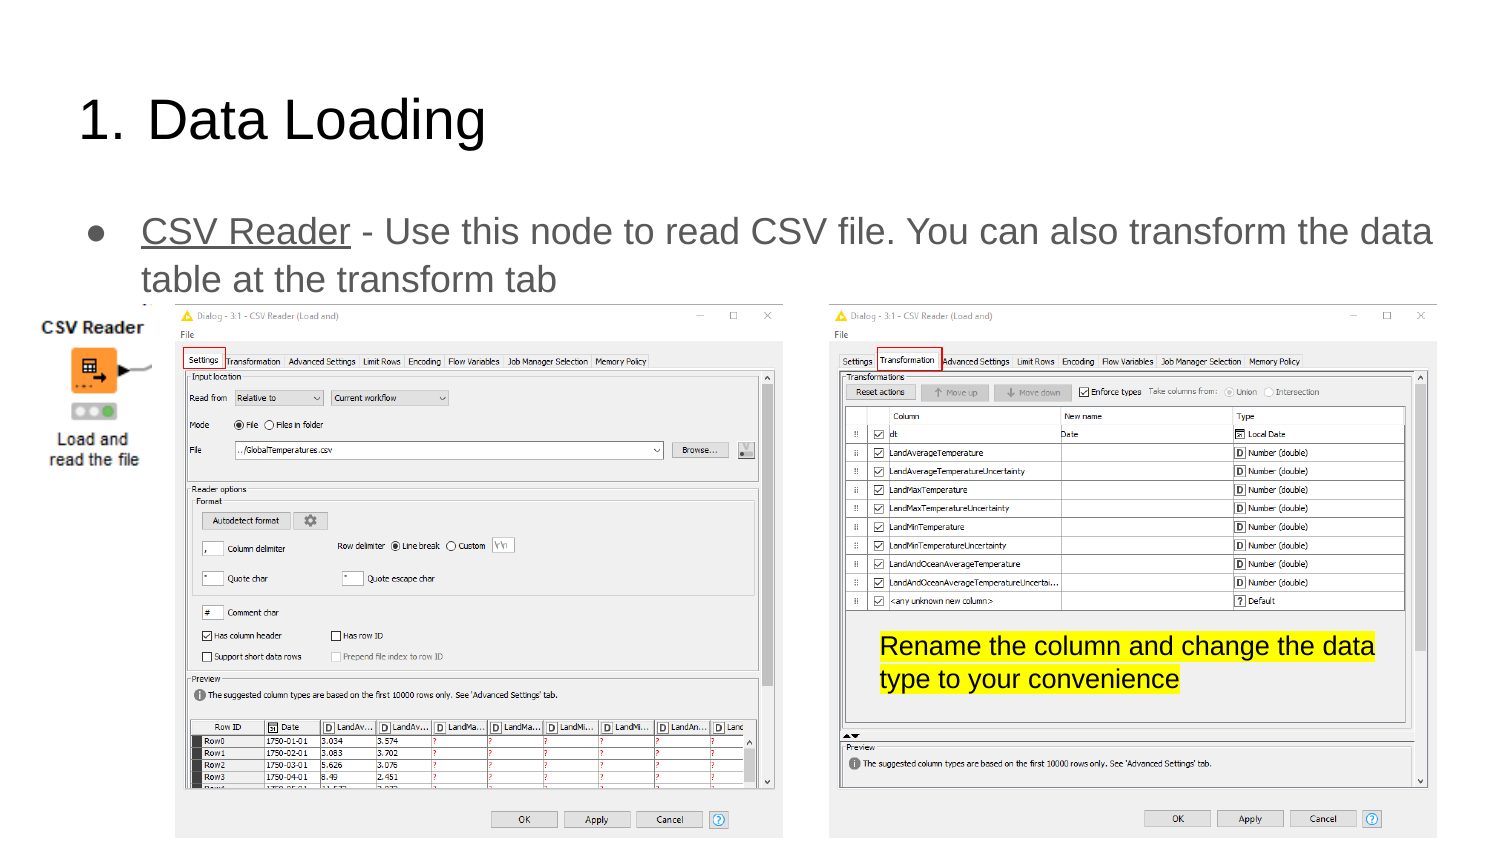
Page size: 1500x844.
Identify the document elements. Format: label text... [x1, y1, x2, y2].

list CSV Reader - Use this node to read CSV file. You can also transform the data table at the transform tab [51, 189, 1449, 750]
picture [29, 303, 152, 469]
title Data Loading [51, 72, 1449, 167]
picture [174, 303, 783, 838]
picture [829, 303, 1437, 838]
